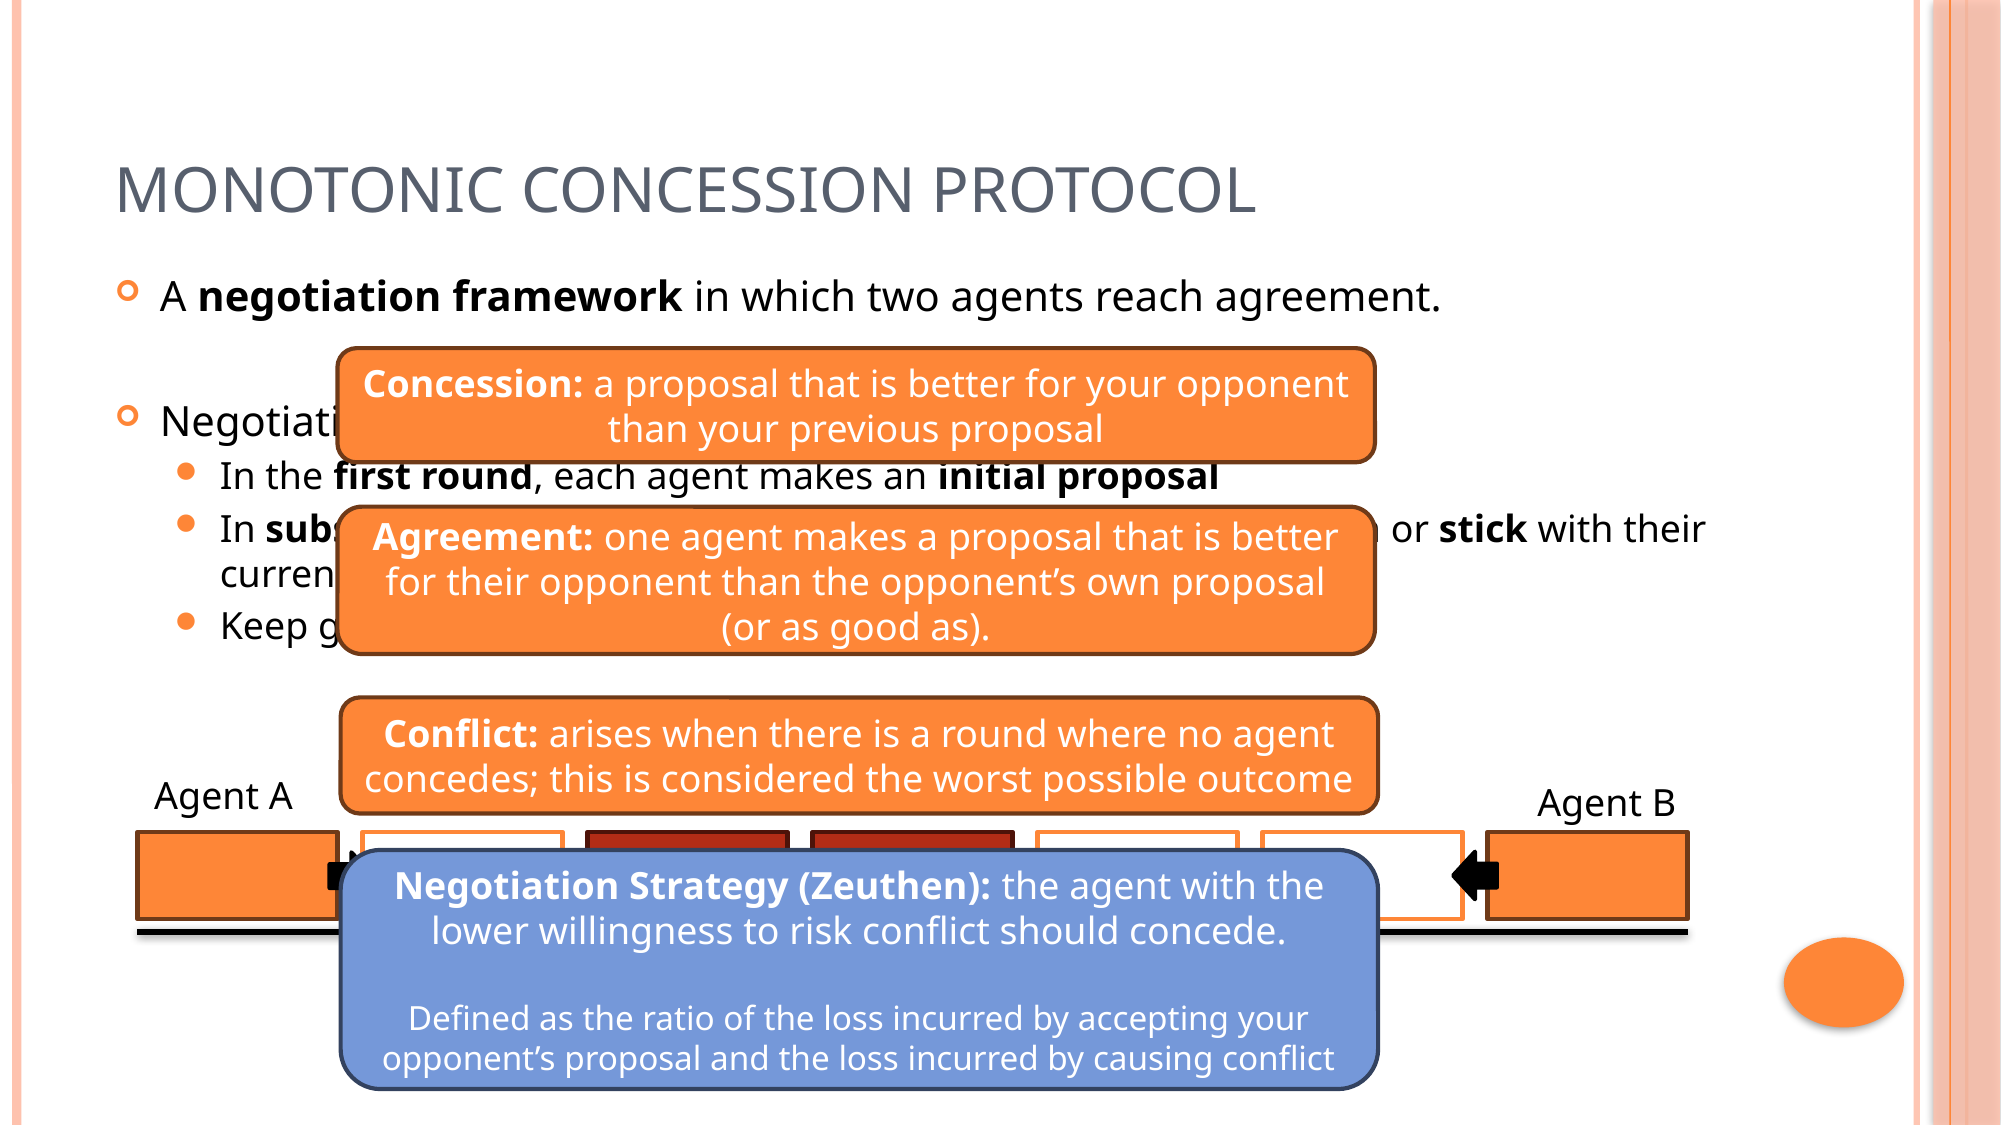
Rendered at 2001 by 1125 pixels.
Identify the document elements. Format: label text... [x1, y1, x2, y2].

text_box Agent B [1522, 771, 1692, 831]
text_box Negotiation Strategy (Zeuthen): the agent with the lower willingness to risk conflict should concede. Defined as the ratio of the loss incurred by accepting your opponent’s proposal and the loss incurred by causing conflict [338, 847, 1381, 927]
text_box [1035, 830, 1240, 847]
text_box Concession: a proposal that is better for your opponent than your previous proposal [335, 346, 1378, 465]
text_box [1451, 849, 1499, 902]
text_box Agent A [139, 764, 308, 825]
text_box Agreement: one agent makes a proposal that is better for their opponent than the opponent’s own proposal (or as good as). [335, 504, 1378, 657]
text_box [327, 862, 348, 891]
text_box [1260, 830, 1465, 921]
text_box [1485, 830, 1690, 921]
list A negotiation framework in which two agents reach agreement. Negotiation takes a series of rounds: In the first round, each agent makes an initial proposal In subsequent rounds, each agent can either make a concession or stick with their current proposal Keep going until either agreement is reached or conflict arises. [99, 262, 1734, 1062]
text_box Negotiation Strategy (Zeuthen): the agent with the lower willingness to risk conflict should concede. Defined as the ratio of the loss incurred by accepting your opponent’s proposal and the loss incurred by causing conflict [338, 944, 1381, 1092]
title Monotonic Concession Protocol [99, 45, 1734, 233]
text_box A’s proposal [585, 830, 790, 847]
text_box B’s proposal [810, 830, 1015, 847]
text_box [135, 830, 340, 921]
text_box Conflict: arises when there is a round where no agent concedes; this is considered the worst possible outcome [338, 695, 1381, 816]
text_box [360, 830, 565, 852]
text_box [349, 850, 357, 861]
